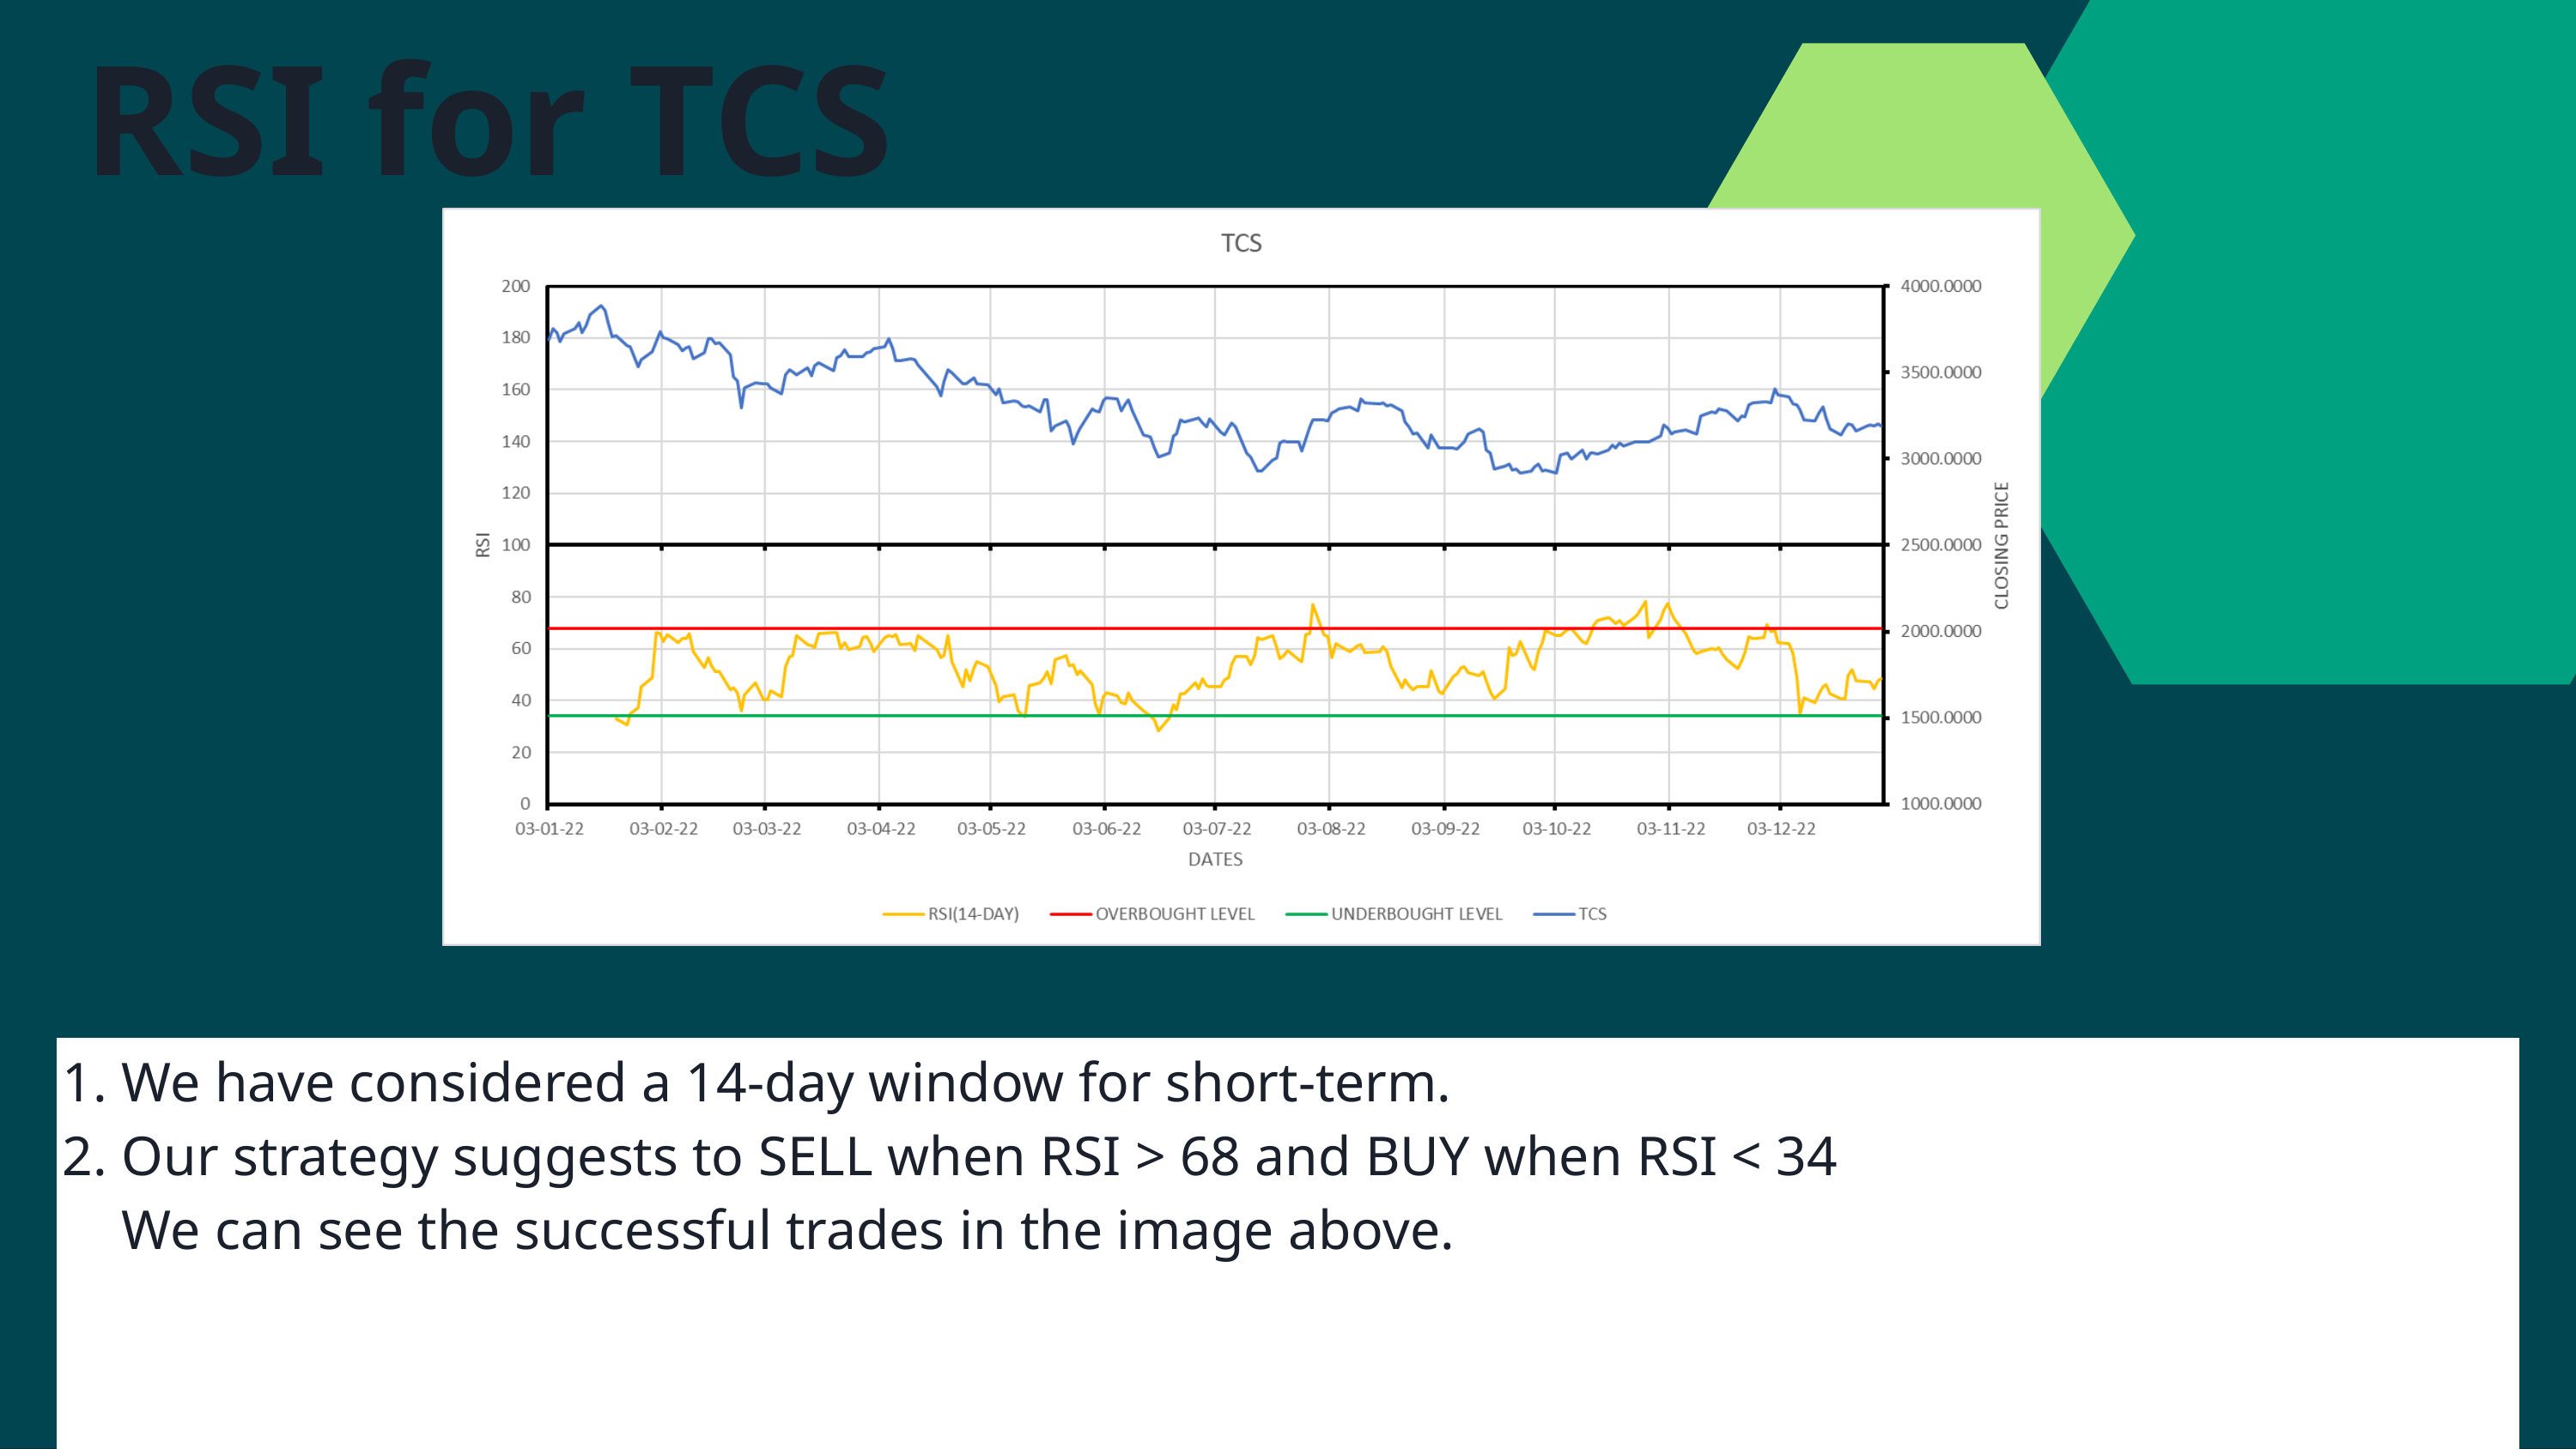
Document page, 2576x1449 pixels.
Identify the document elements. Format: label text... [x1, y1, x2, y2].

list We have considered a 14-day window for short-term. Our strategy suggests to SELL when RSI > 68 and BUY when RSI < 34 We can see the successful trades in the image above. [57, 1038, 2519, 1449]
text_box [1691, 0, 2576, 685]
picture [442, 208, 2041, 946]
text_box [0, 0, 2576, 1449]
title RSI for TCS [83, 21, 1686, 266]
